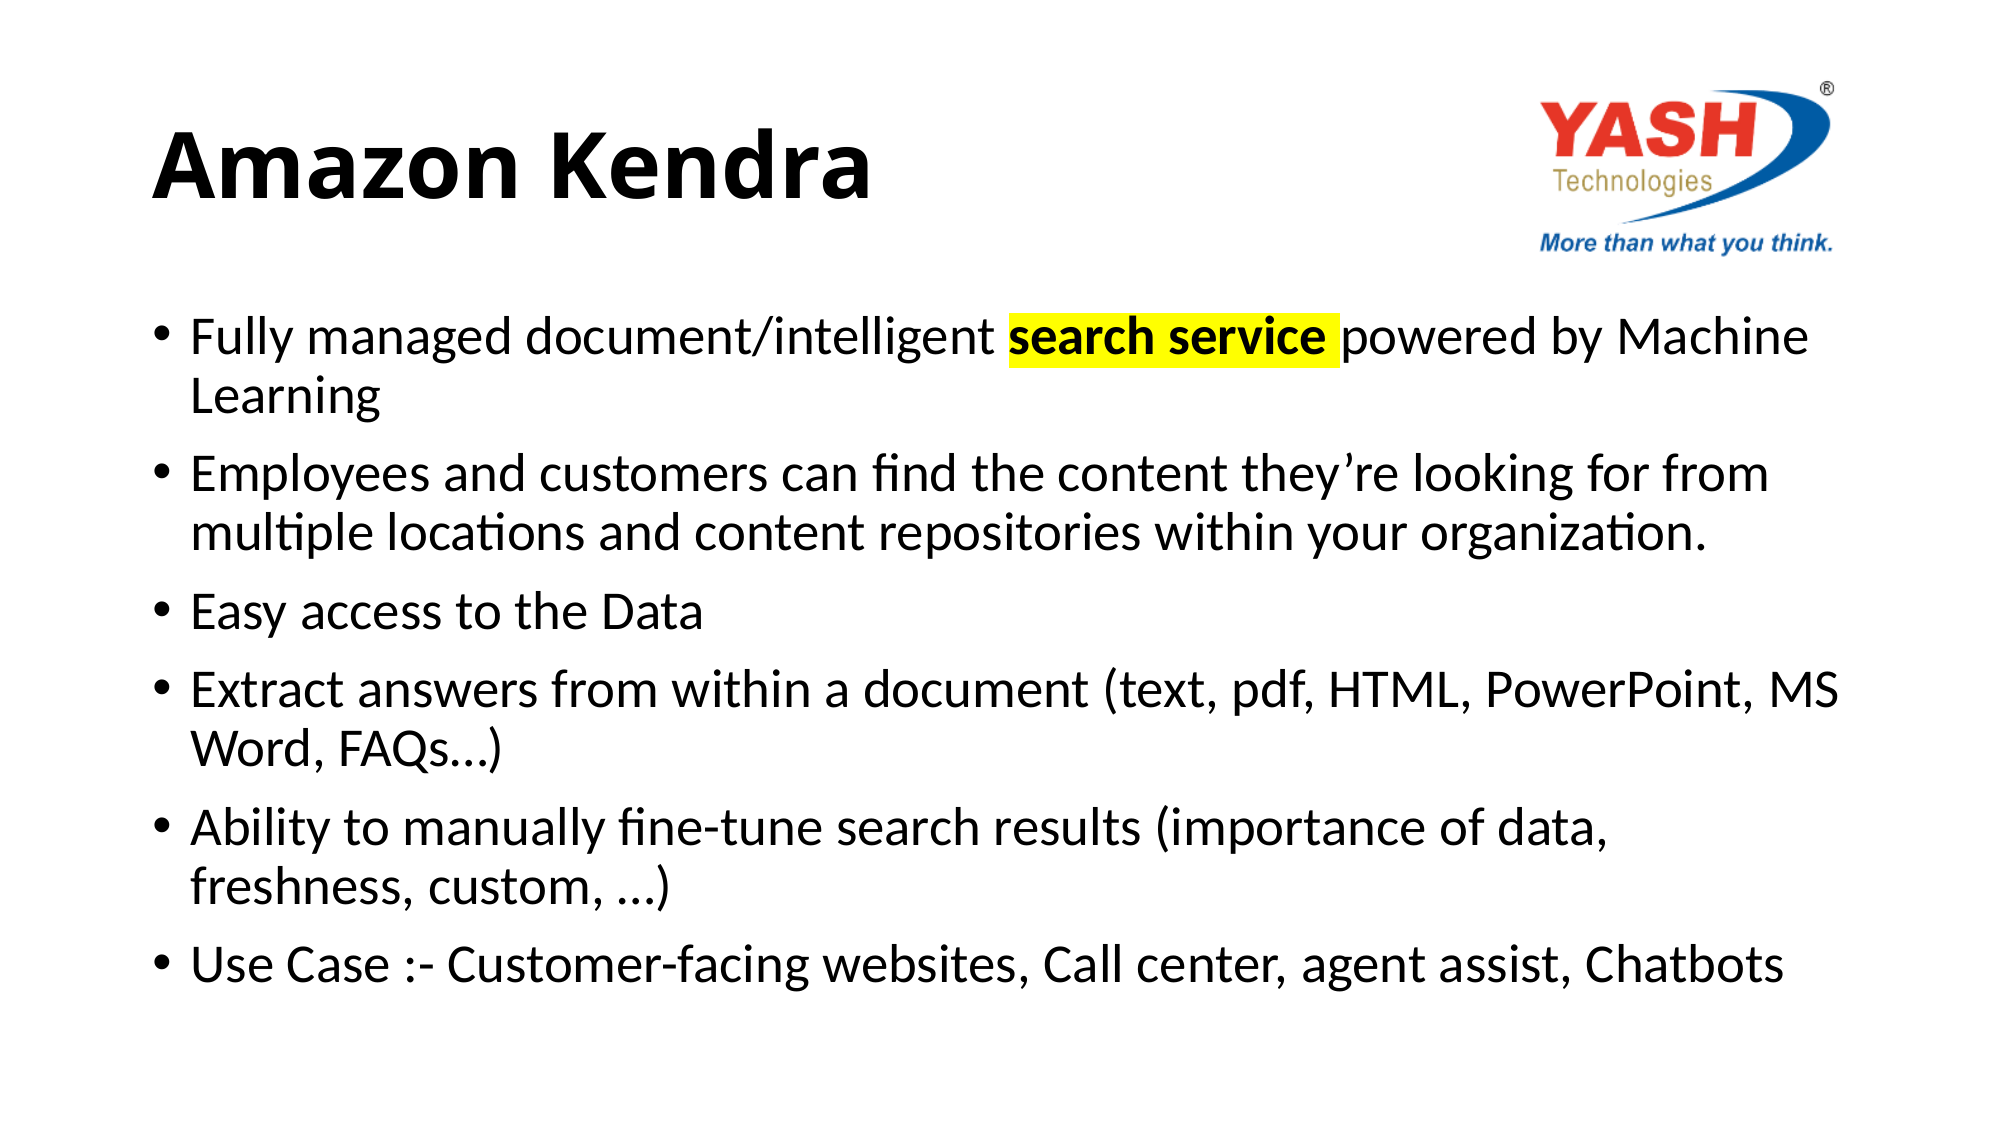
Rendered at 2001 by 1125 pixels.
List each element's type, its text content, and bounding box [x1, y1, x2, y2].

list Fully managed document/intelligent search service powered by Machine Learning Employees and customers can find the content they’re looking for from multiple locations and content repositories within your organization. Easy access to the Data Extract answers from within a document (text, pdf, HTML, PowerPoint, MS Word, FAQs…) Ability to manually fine-tune search results (importance of data, freshness, custom, …) Use Case :- Customer-facing websites, Call center, agent assist, Chatbots [137, 299, 1863, 1014]
title Amazon Kendra [137, 59, 1863, 278]
picture [1528, 75, 1848, 262]
